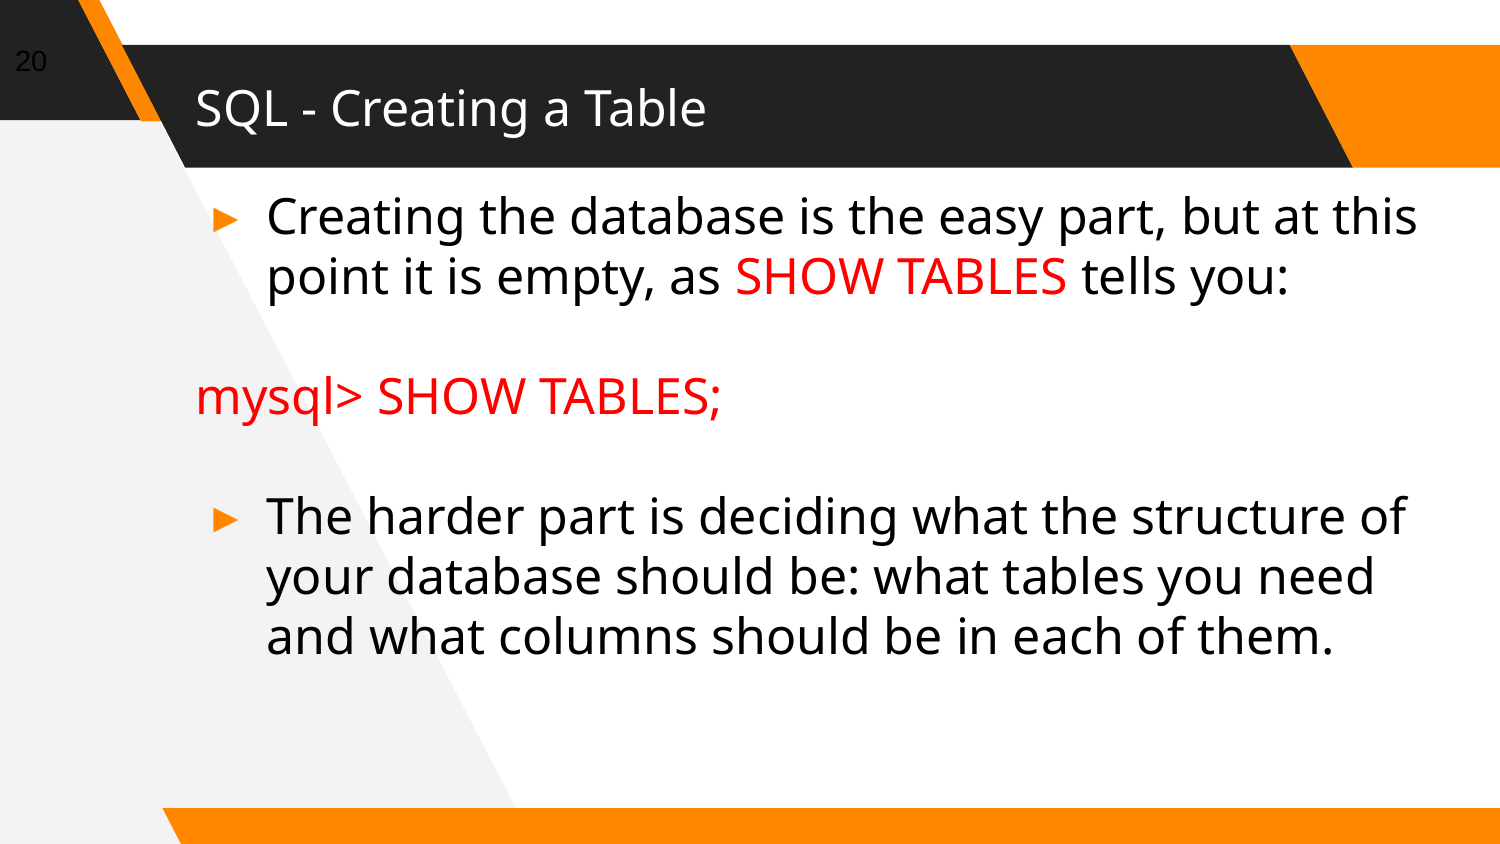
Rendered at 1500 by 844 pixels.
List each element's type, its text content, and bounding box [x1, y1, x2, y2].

list Creating the database is the easy part, but at this point it is empty, as SHOW TABLES tells you: mysql> SHOW TABLES; The harder part is deciding what the structure of your database should be: what tables you need and what columns should be in each of them. [180, 169, 1480, 774]
title SQL - Creating a Table [180, 44, 1424, 168]
slide_number 20 [0, 0, 98, 121]
